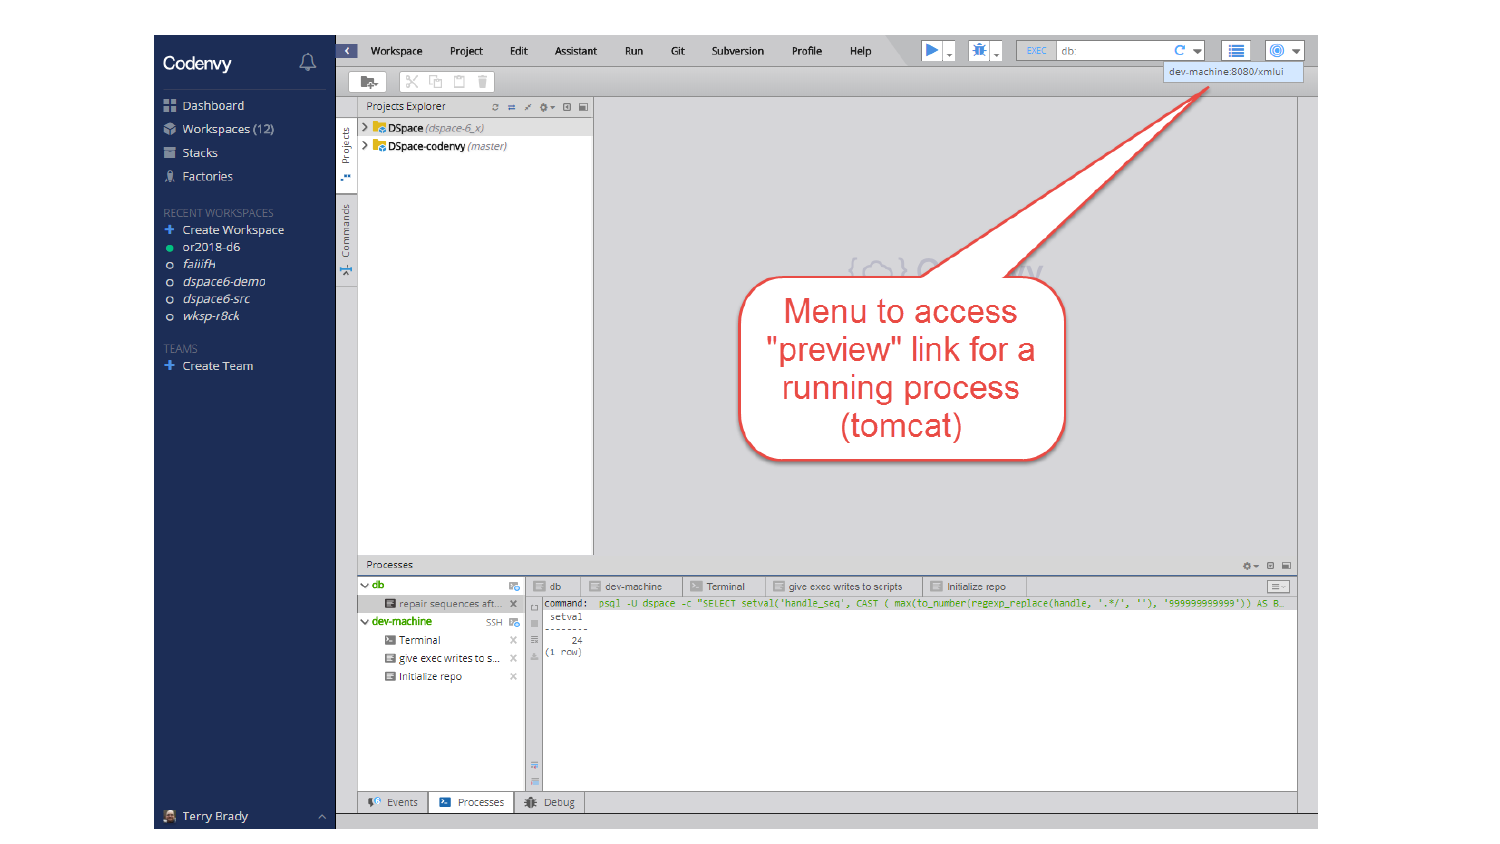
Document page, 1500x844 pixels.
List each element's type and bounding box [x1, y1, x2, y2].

picture [154, 35, 1319, 830]
